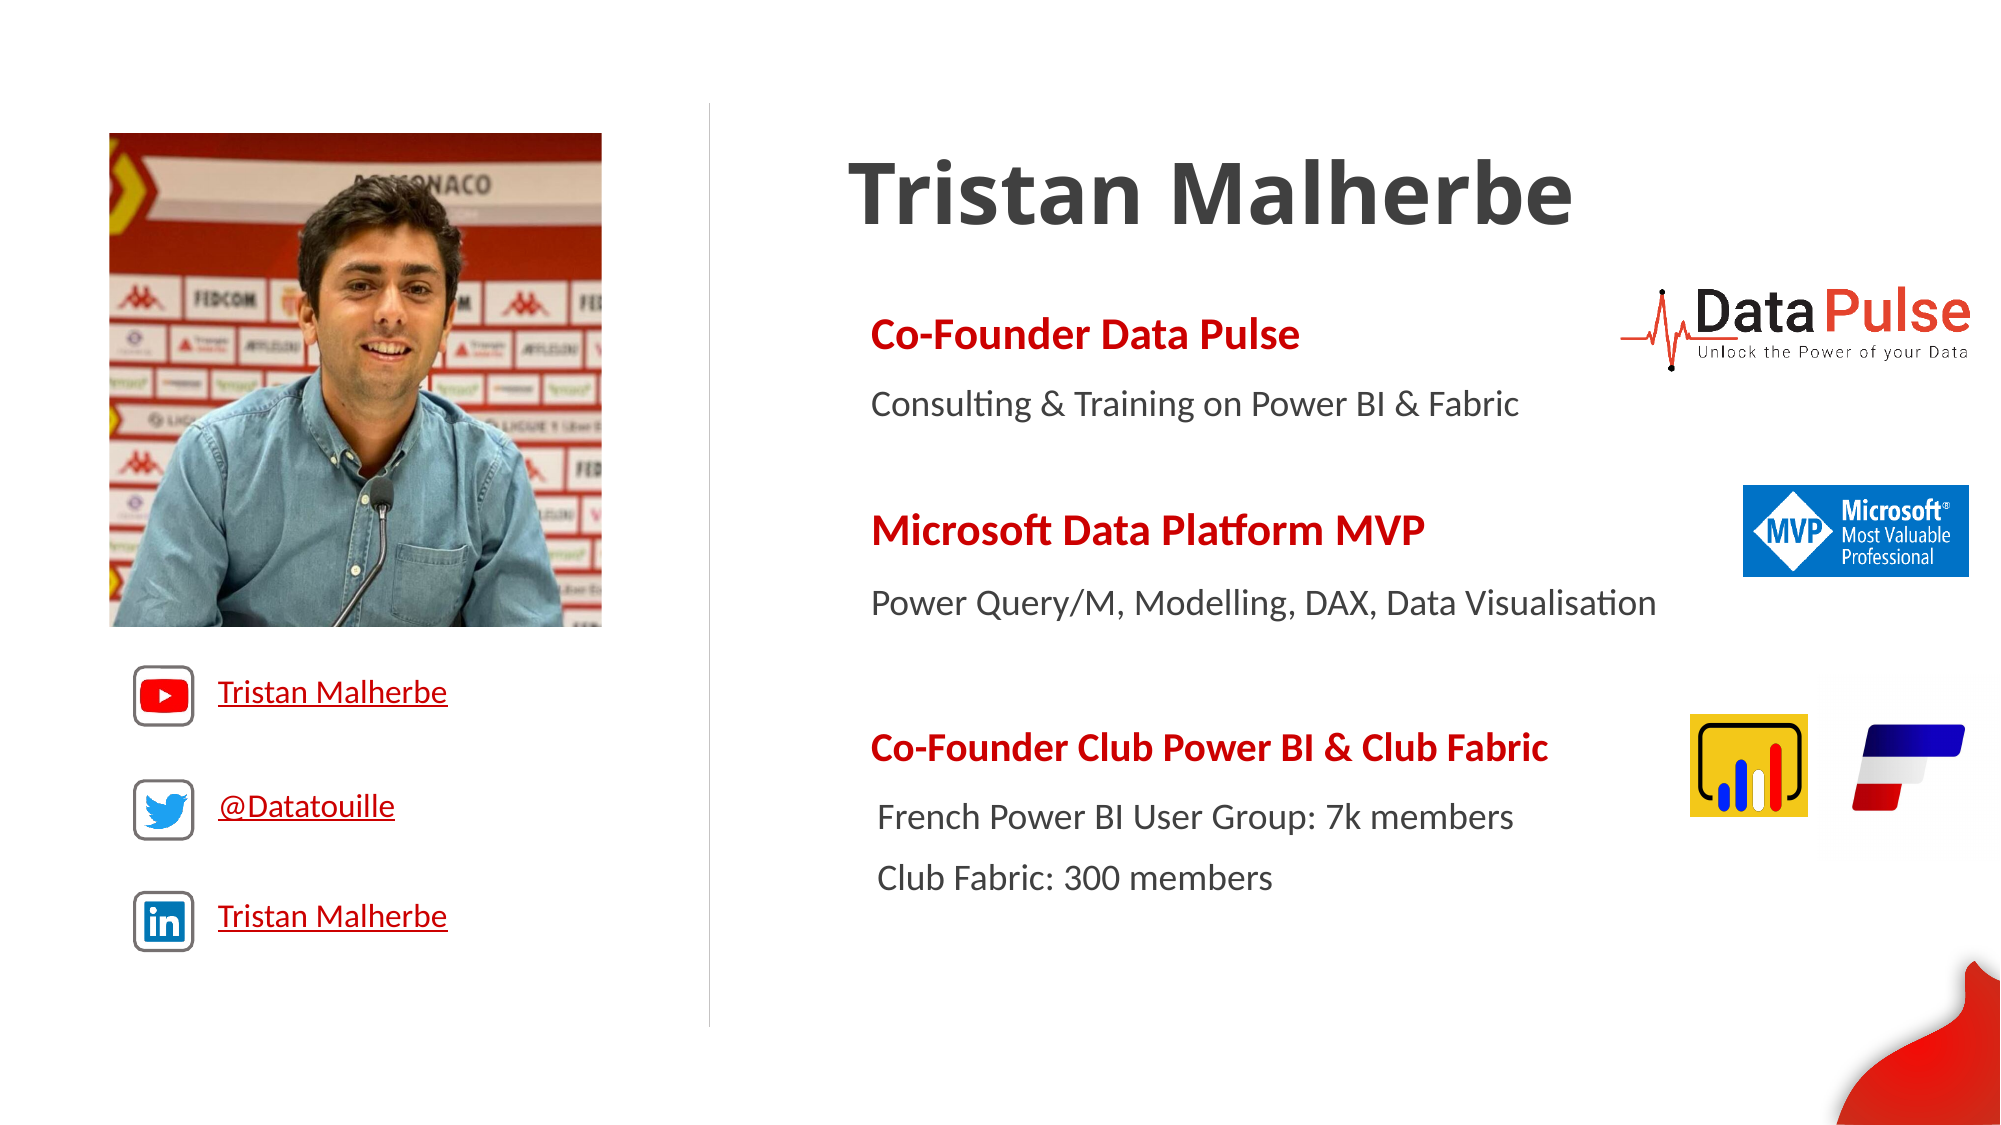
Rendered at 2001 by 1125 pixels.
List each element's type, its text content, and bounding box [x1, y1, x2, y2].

list Consulting & Training on Power BI & Fabric [856, 376, 1791, 441]
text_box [1691, 715, 1808, 817]
list Microsoft Data Platform MVP [856, 498, 1743, 563]
picture [1616, 275, 1977, 377]
text_box [1836, 961, 2000, 1125]
picture [1817, 674, 2000, 861]
list Power Query/M, Modelling, DAX, Data Visualisation [856, 575, 1791, 640]
picture [138, 677, 189, 715]
picture [1743, 485, 1969, 577]
list @Datatouille [202, 780, 557, 839]
text_box Co-Founder Club Power BI & Club Fabric [855, 712, 1791, 777]
list Co-Founder Data Pulse [856, 302, 1616, 367]
picture [109, 133, 602, 627]
title Tristan Malherbe [832, 142, 1775, 252]
picture [144, 792, 188, 830]
list Tristan Malherbe [202, 891, 557, 950]
list French Power BI User Group: 7k members Club Fabric: 300 members [862, 789, 1797, 944]
picture [142, 900, 186, 944]
list Tristan Malherbe [202, 666, 557, 725]
